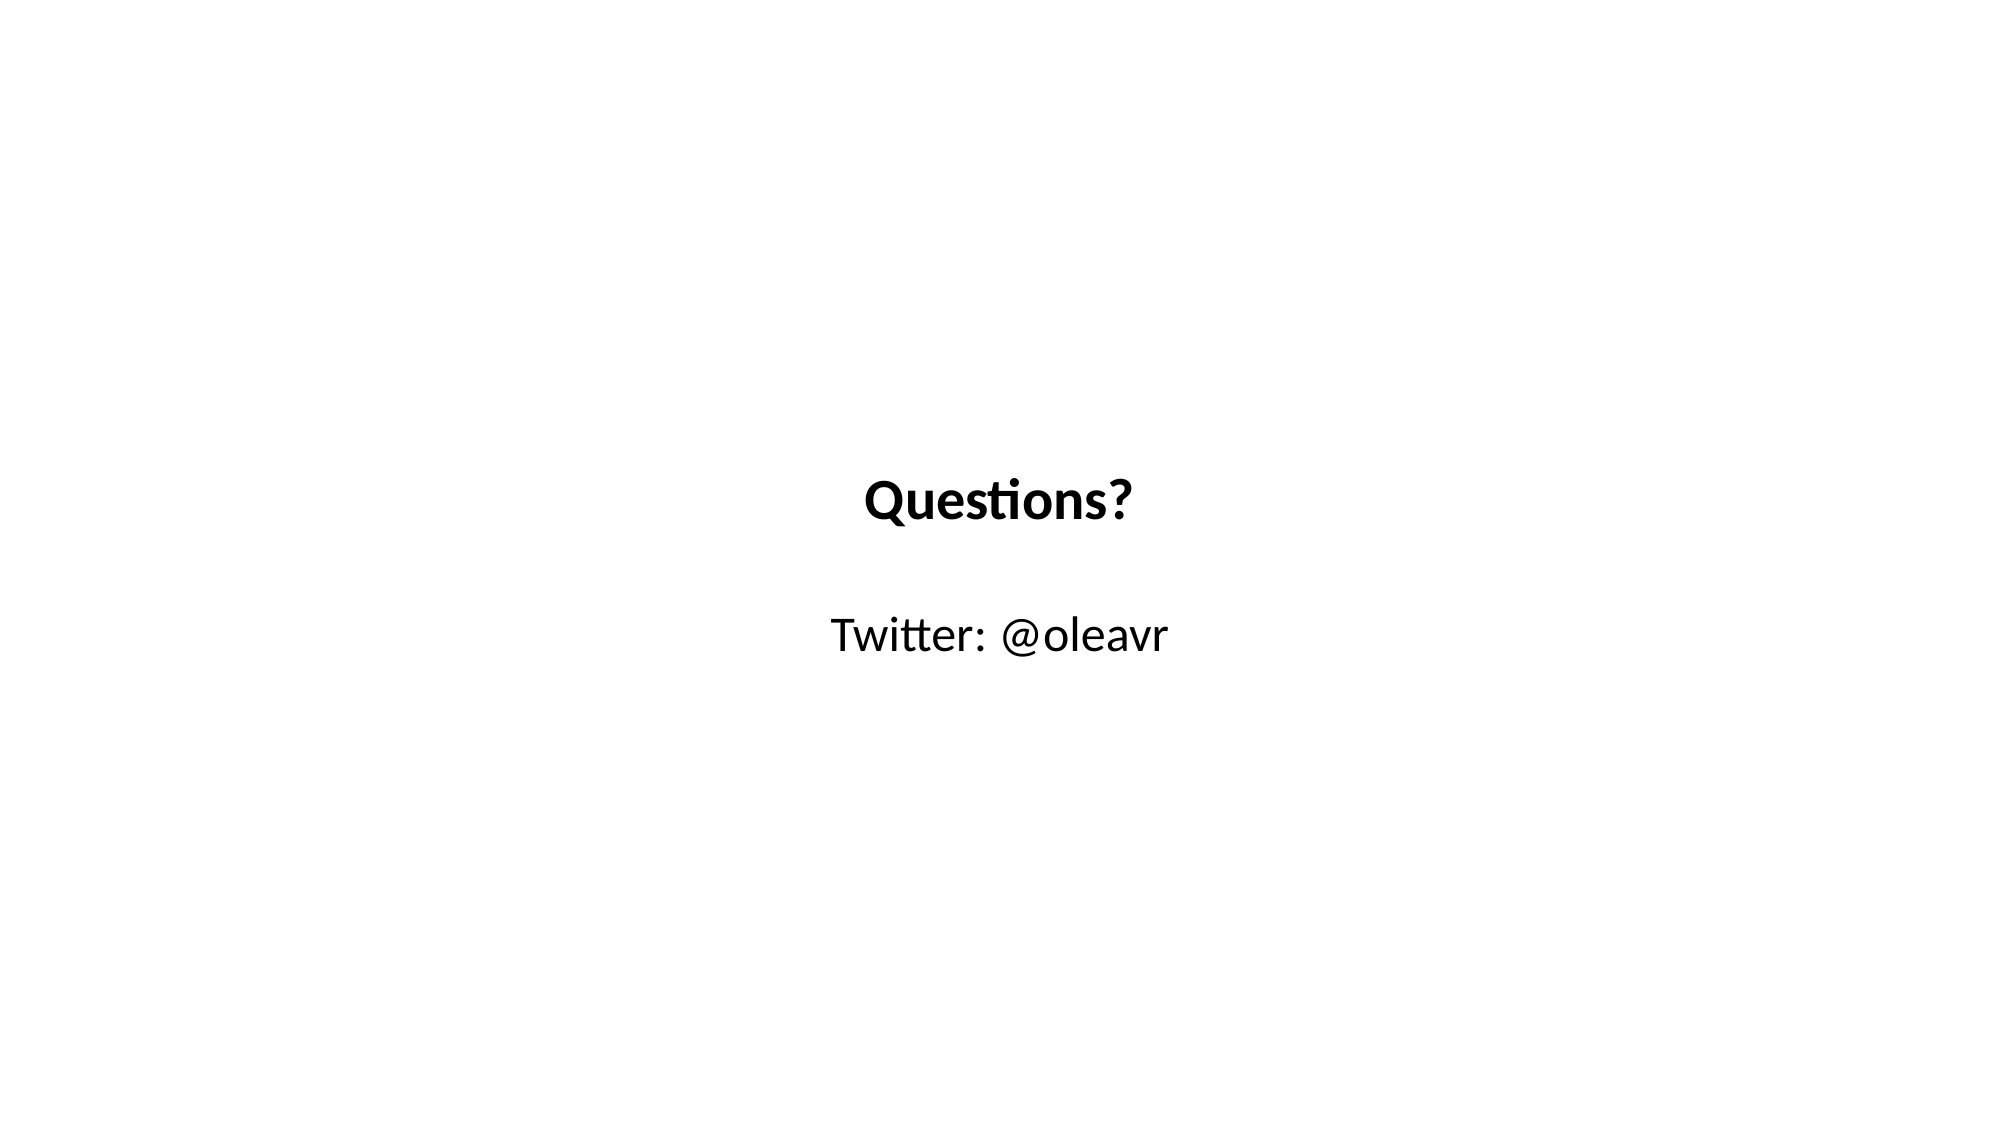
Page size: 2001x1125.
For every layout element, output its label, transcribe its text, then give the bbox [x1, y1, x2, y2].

text_box Questions? Twitter: @oleavr [314, 453, 1686, 669]
